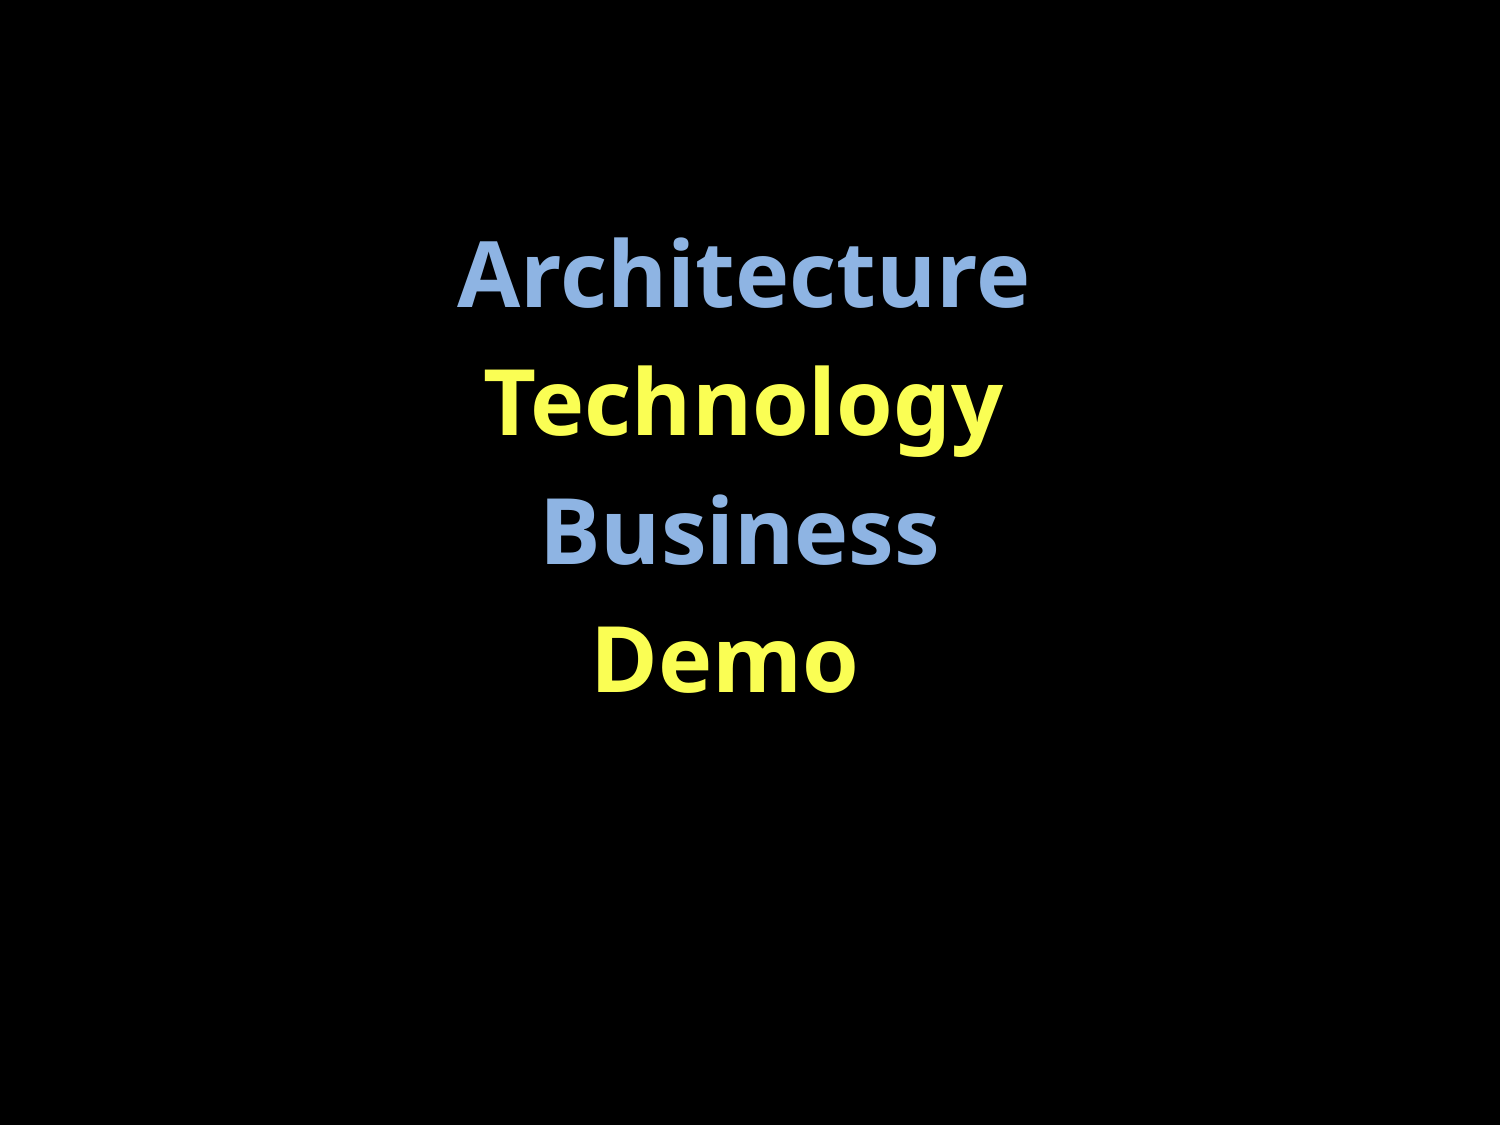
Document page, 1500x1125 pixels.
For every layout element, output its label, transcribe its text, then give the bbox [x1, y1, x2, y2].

list Architecture Technology Business Demo [159, 208, 1329, 776]
